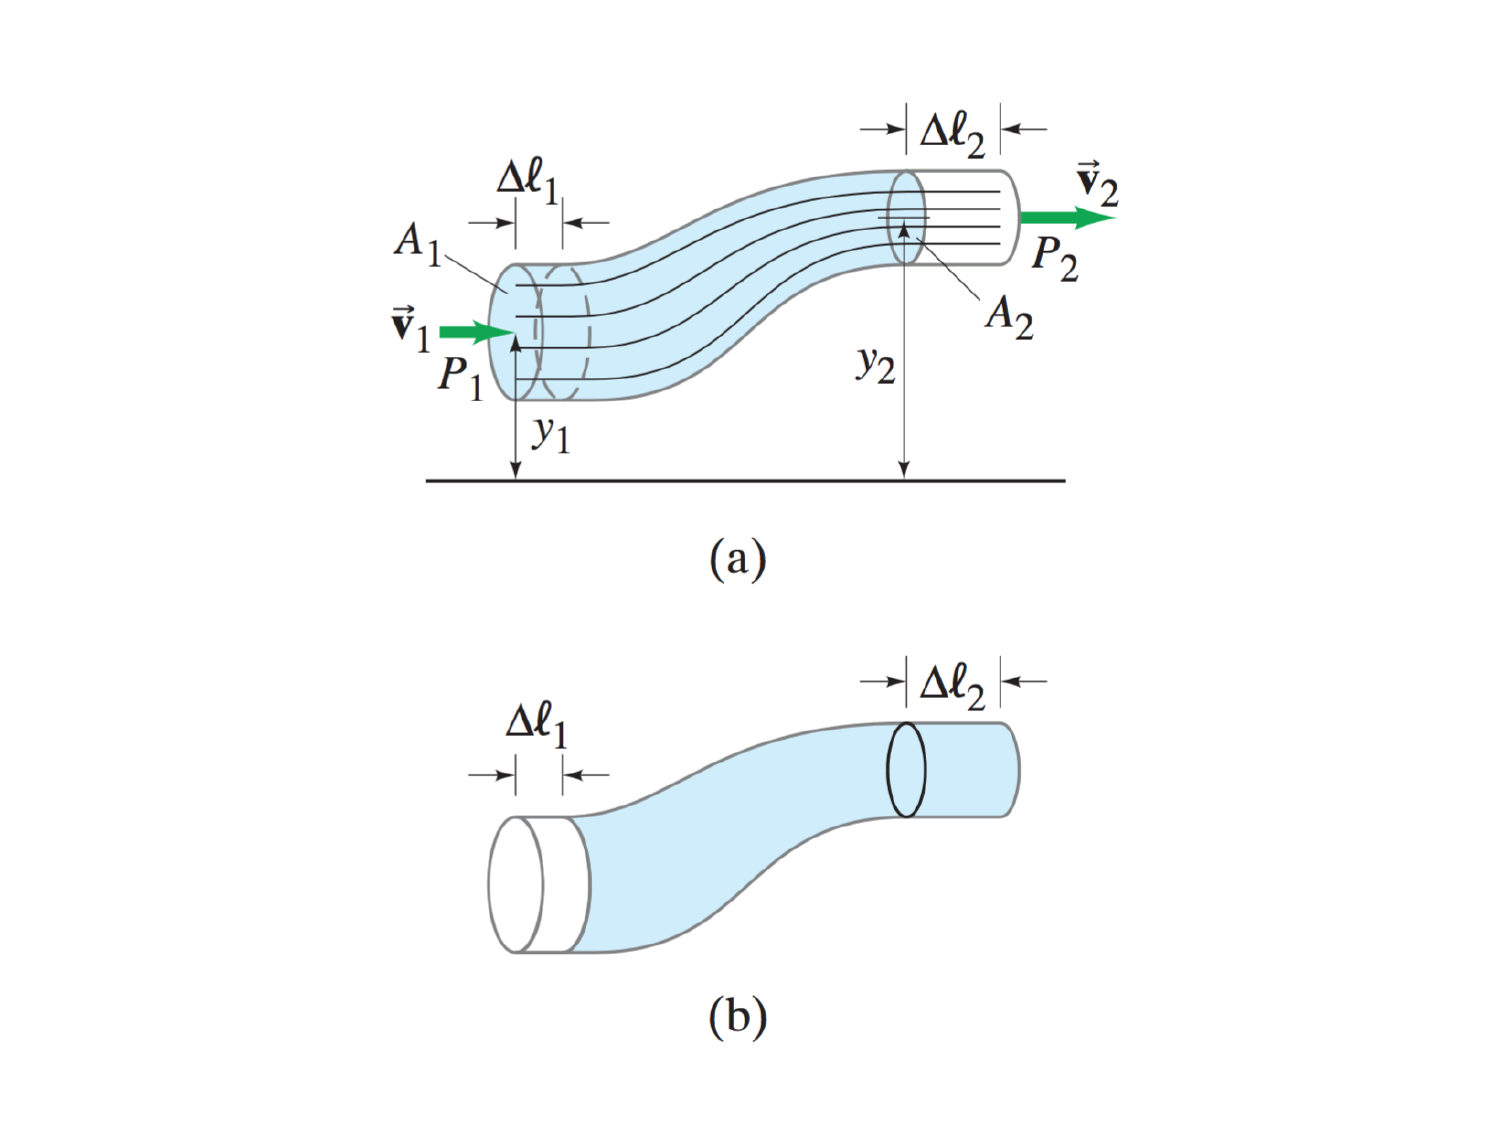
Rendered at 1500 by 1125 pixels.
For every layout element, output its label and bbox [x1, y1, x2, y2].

picture [339, 80, 1139, 1051]
